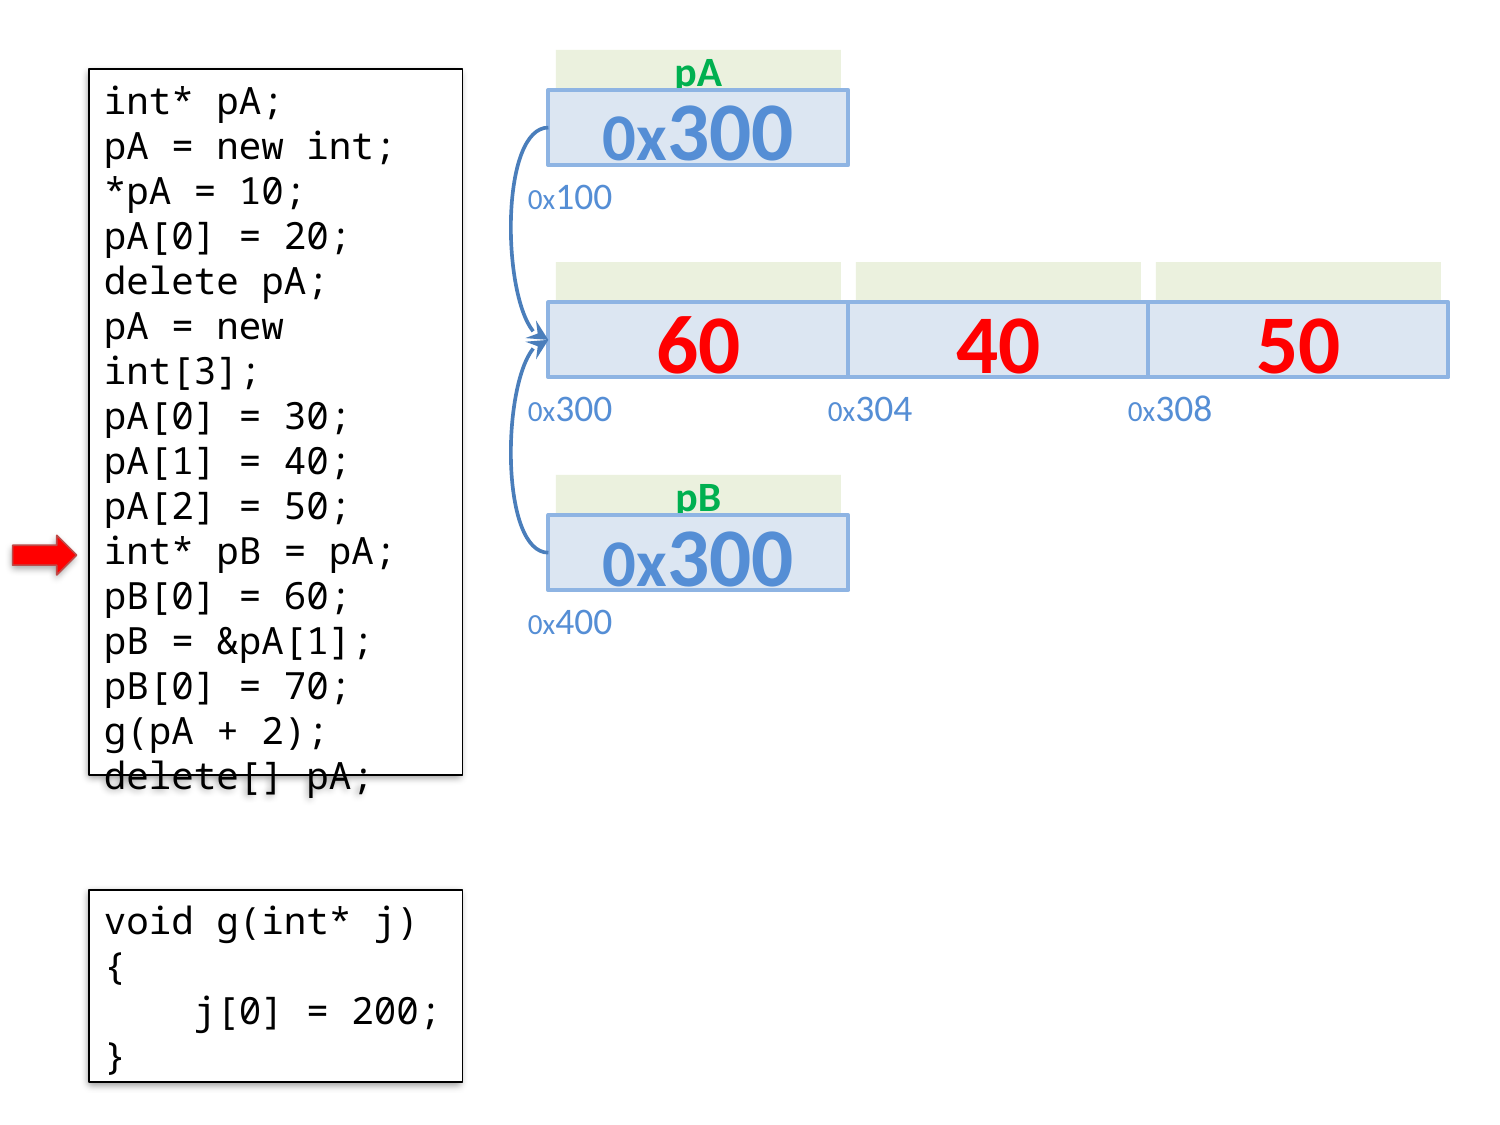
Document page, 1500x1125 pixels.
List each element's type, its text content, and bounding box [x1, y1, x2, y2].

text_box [512, 261, 543, 438]
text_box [812, 261, 1111, 438]
text_box int* pA; pA = new int; *pA = 10; pA[0] = 20; delete pA; pA = new int[3]; pA[0] = 30; pA[1] = 40; pA[2] = 50; int* pB = pA; pB[0] = 60; pB = &pA[1]; pB[0] = 70; g(pA + 2); delete[] pA; [88, 68, 463, 776]
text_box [555, 261, 811, 438]
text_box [512, 49, 849, 226]
text_box [11, 534, 78, 576]
text_box void g(int* j) { j[0] = 200; } [88, 889, 463, 1083]
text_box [1112, 261, 1449, 438]
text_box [512, 474, 849, 651]
